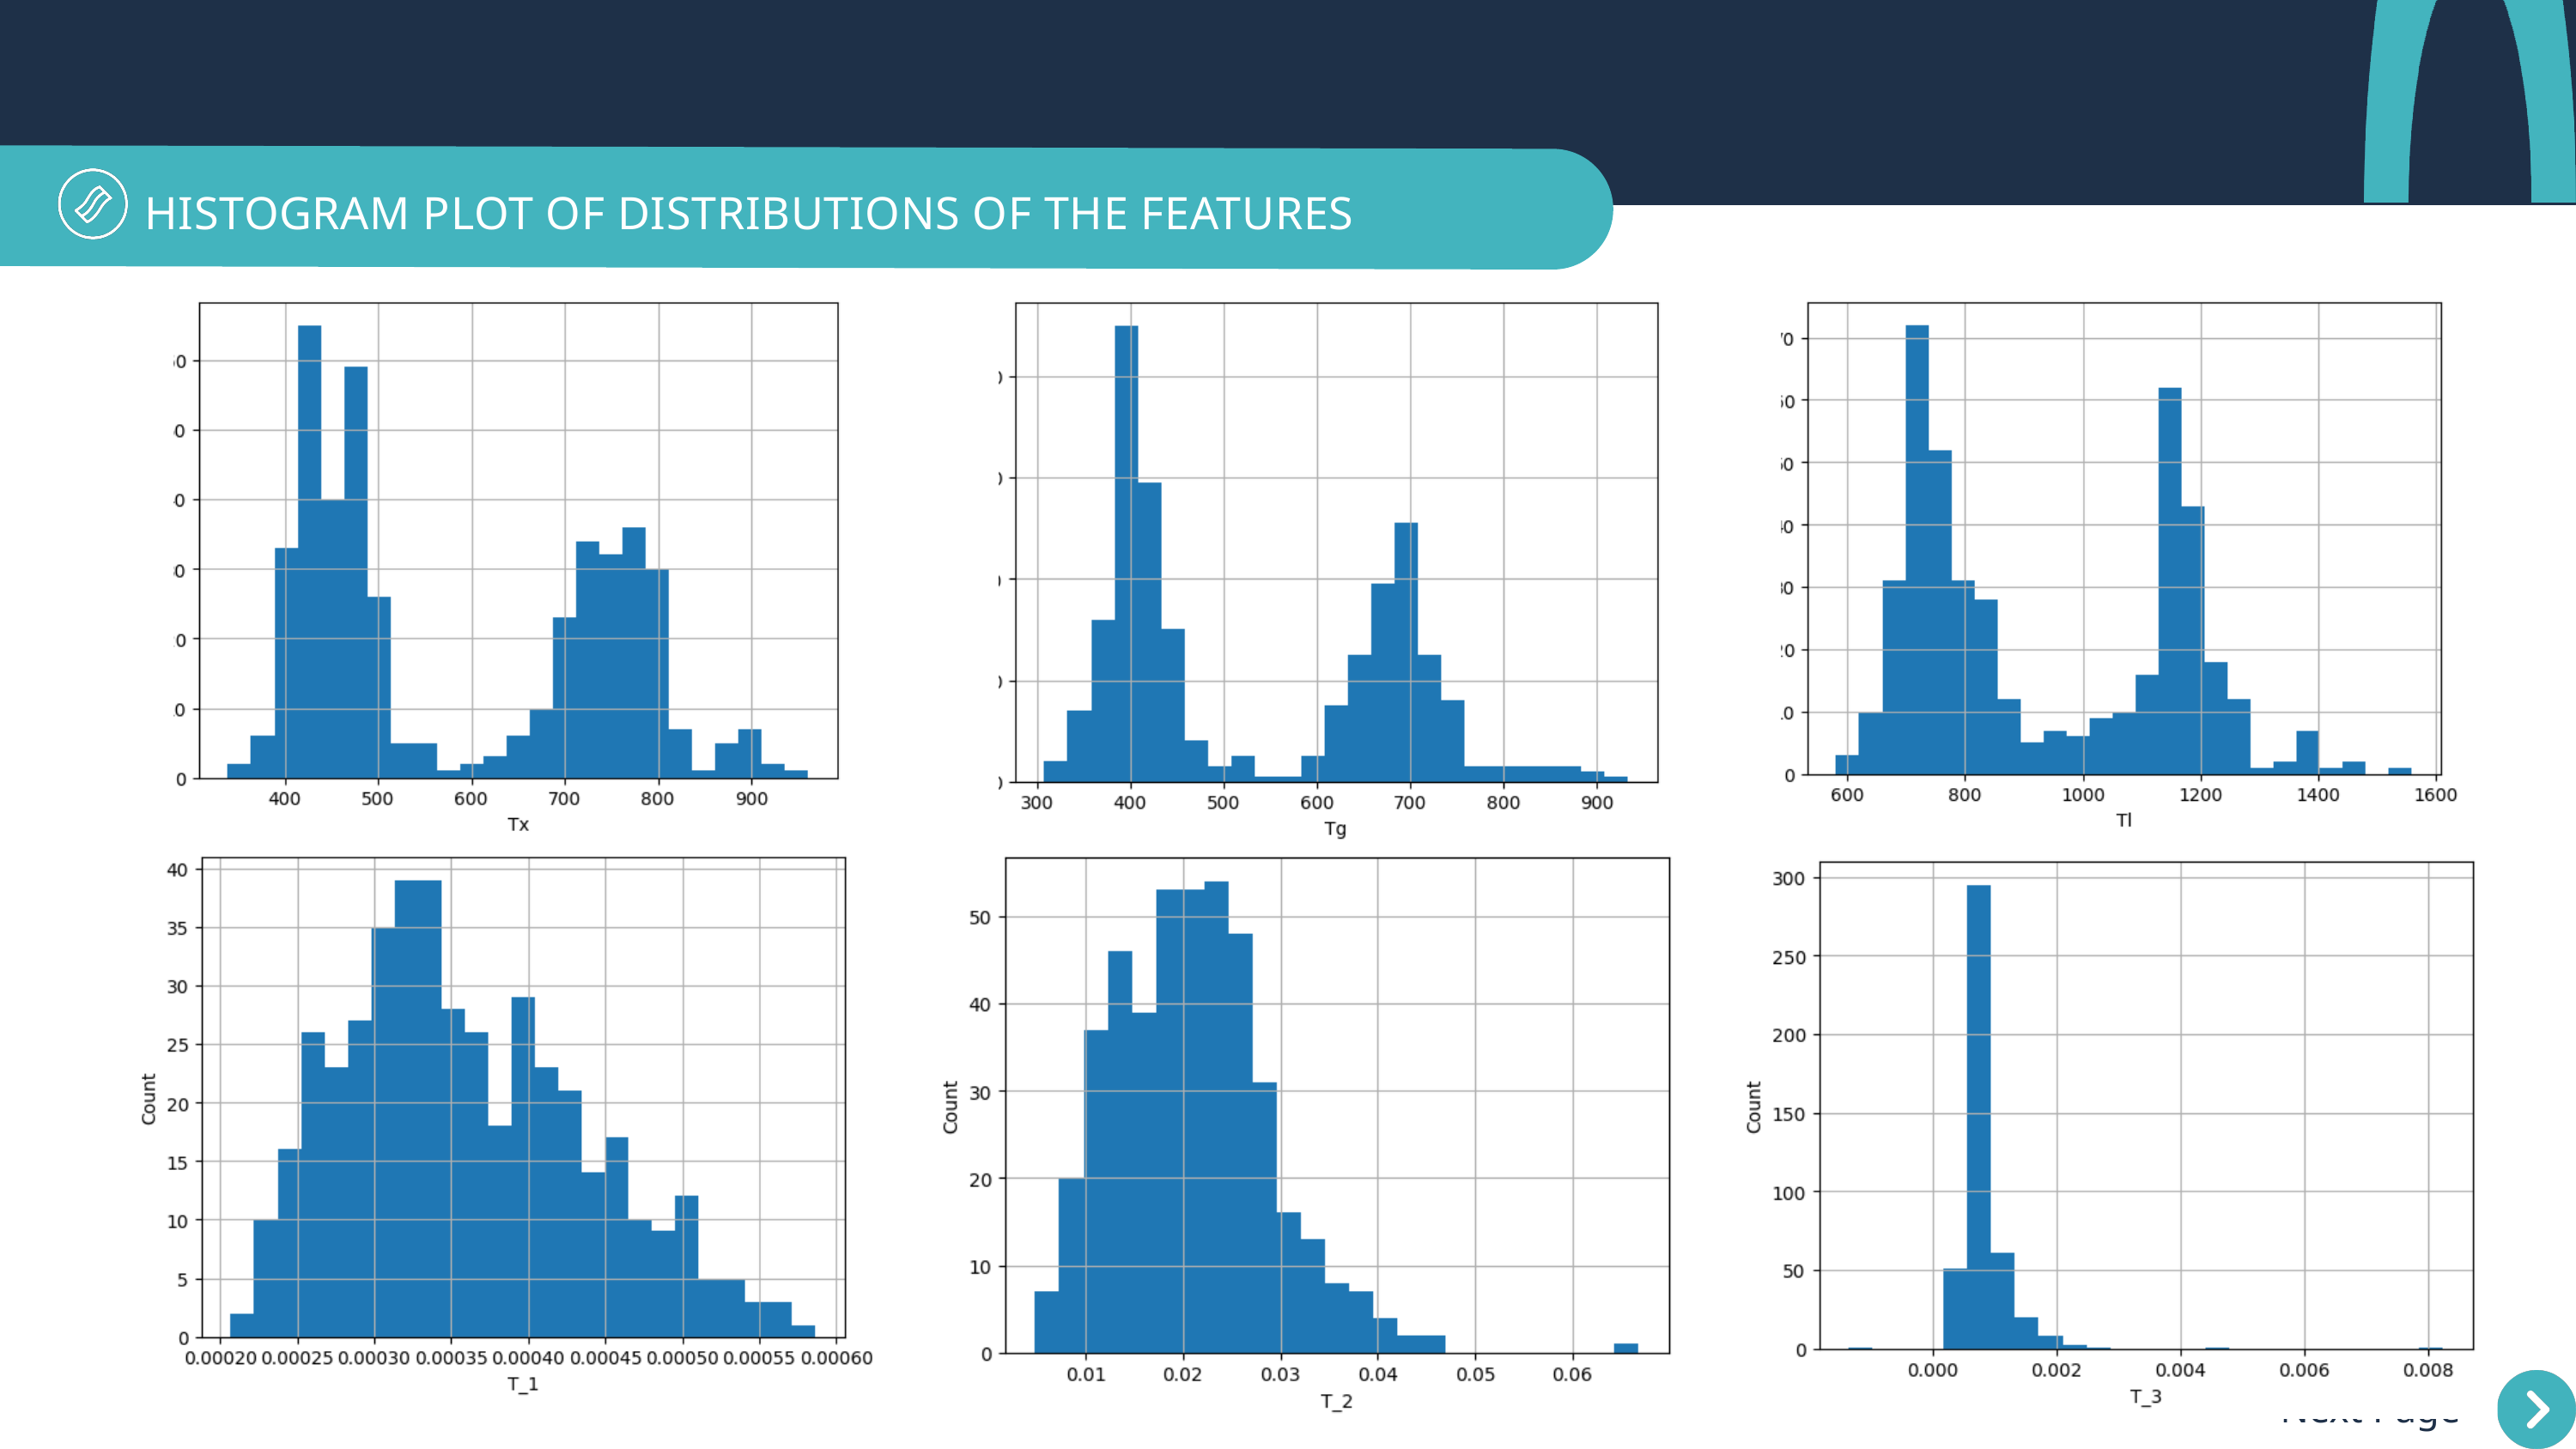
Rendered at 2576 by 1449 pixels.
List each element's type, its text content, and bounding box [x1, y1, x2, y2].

text_box [1733, 850, 2485, 1419]
text_box [173, 291, 849, 846]
text_box [55, 168, 128, 242]
text_box Next Page [2148, 1419, 2461, 1431]
text_box HISTOGRAM PLOT OF DISTRIBUTIONS OF THE FEATURES [144, 176, 1553, 239]
text_box [2497, 1370, 2576, 1449]
text_box [929, 846, 1681, 1424]
text_box [0, 0, 2364, 205]
text_box [1781, 291, 2470, 843]
text_box [2364, 0, 2576, 206]
text_box [128, 846, 885, 1406]
text_box [999, 291, 1669, 846]
